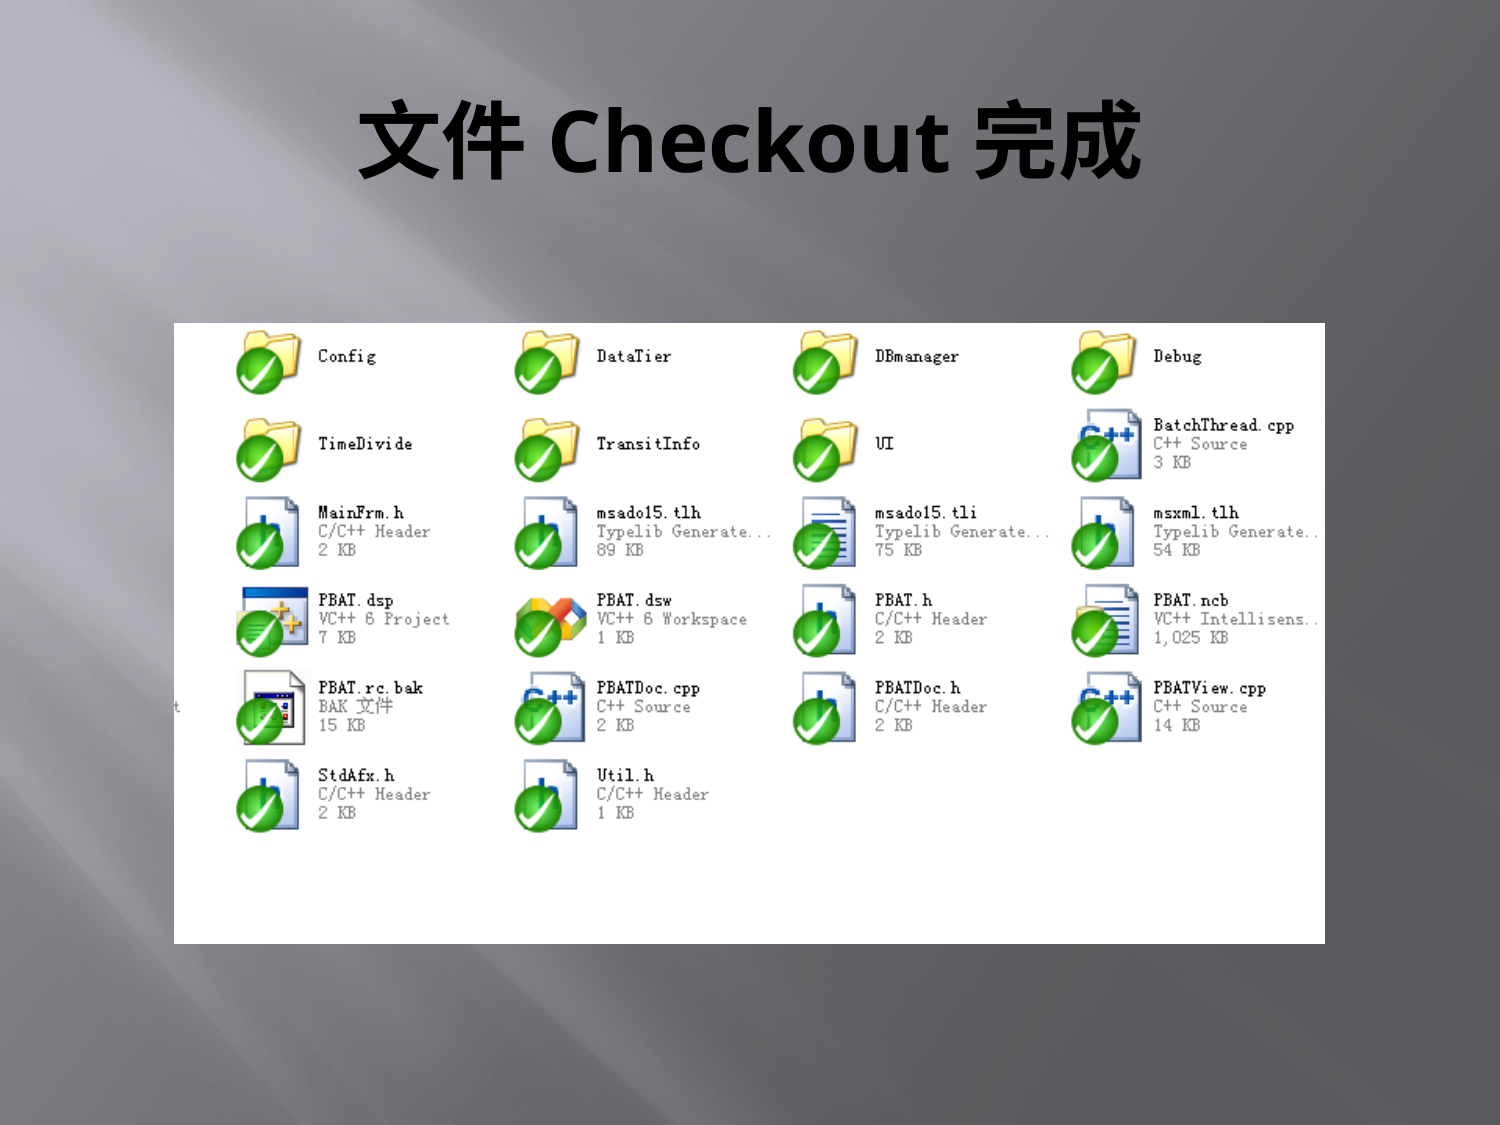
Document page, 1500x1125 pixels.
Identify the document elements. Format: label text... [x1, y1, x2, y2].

title 文件Checkout完成 [75, 45, 1425, 233]
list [174, 323, 1326, 945]
